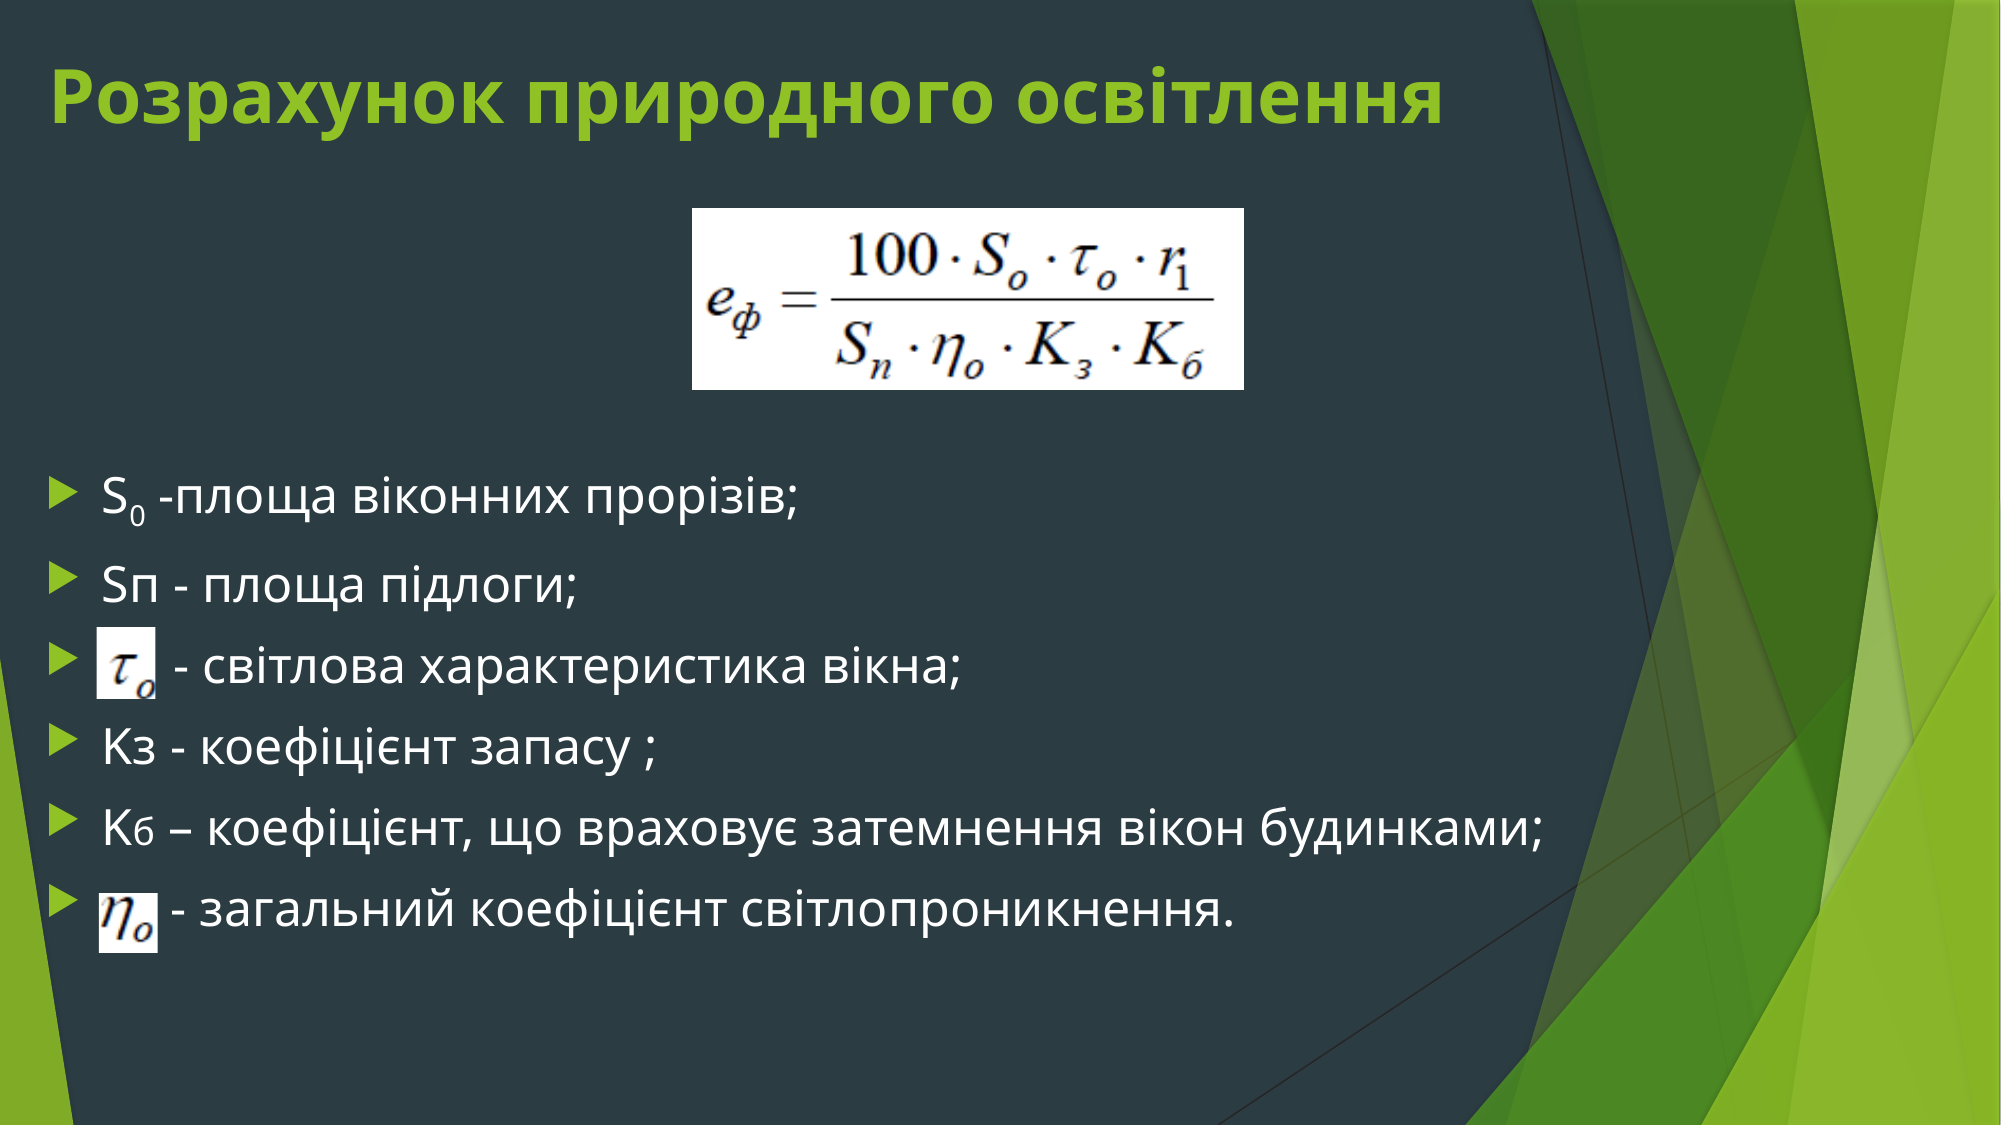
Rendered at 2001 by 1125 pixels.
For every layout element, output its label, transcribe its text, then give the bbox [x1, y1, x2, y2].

title Розрахунок природного освітлення [33, 40, 1813, 138]
list S0 -площа віконних прорізів; Sп - площа підлоги; - - світлова характеристика вікна; Kз - коефіцієнт запасу ; Kб – коефіцієнт, що враховує затемнення вікон будинками; о - загальний коефіцієнт світлопроникнення. [30, 456, 1813, 1012]
picture [98, 892, 159, 953]
picture [96, 627, 157, 699]
picture [692, 207, 1245, 391]
